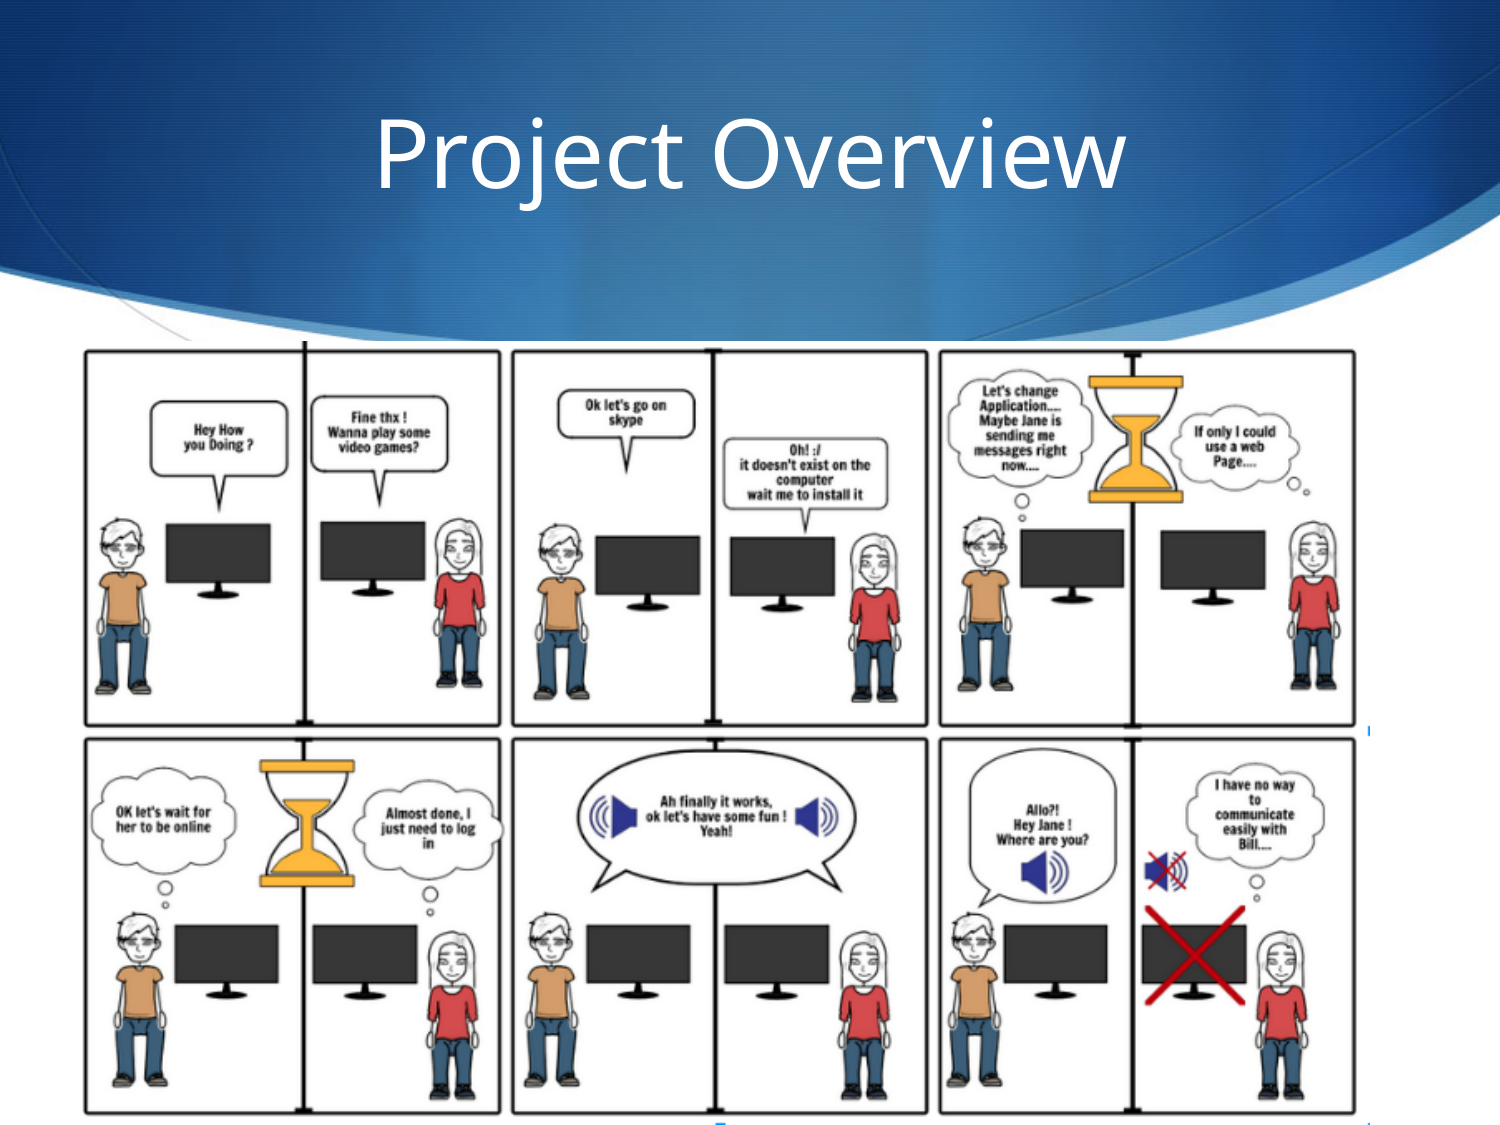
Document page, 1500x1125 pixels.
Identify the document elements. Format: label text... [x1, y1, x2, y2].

picture [0, 0, 1500, 1125]
title Project Overview [75, 56, 1425, 245]
